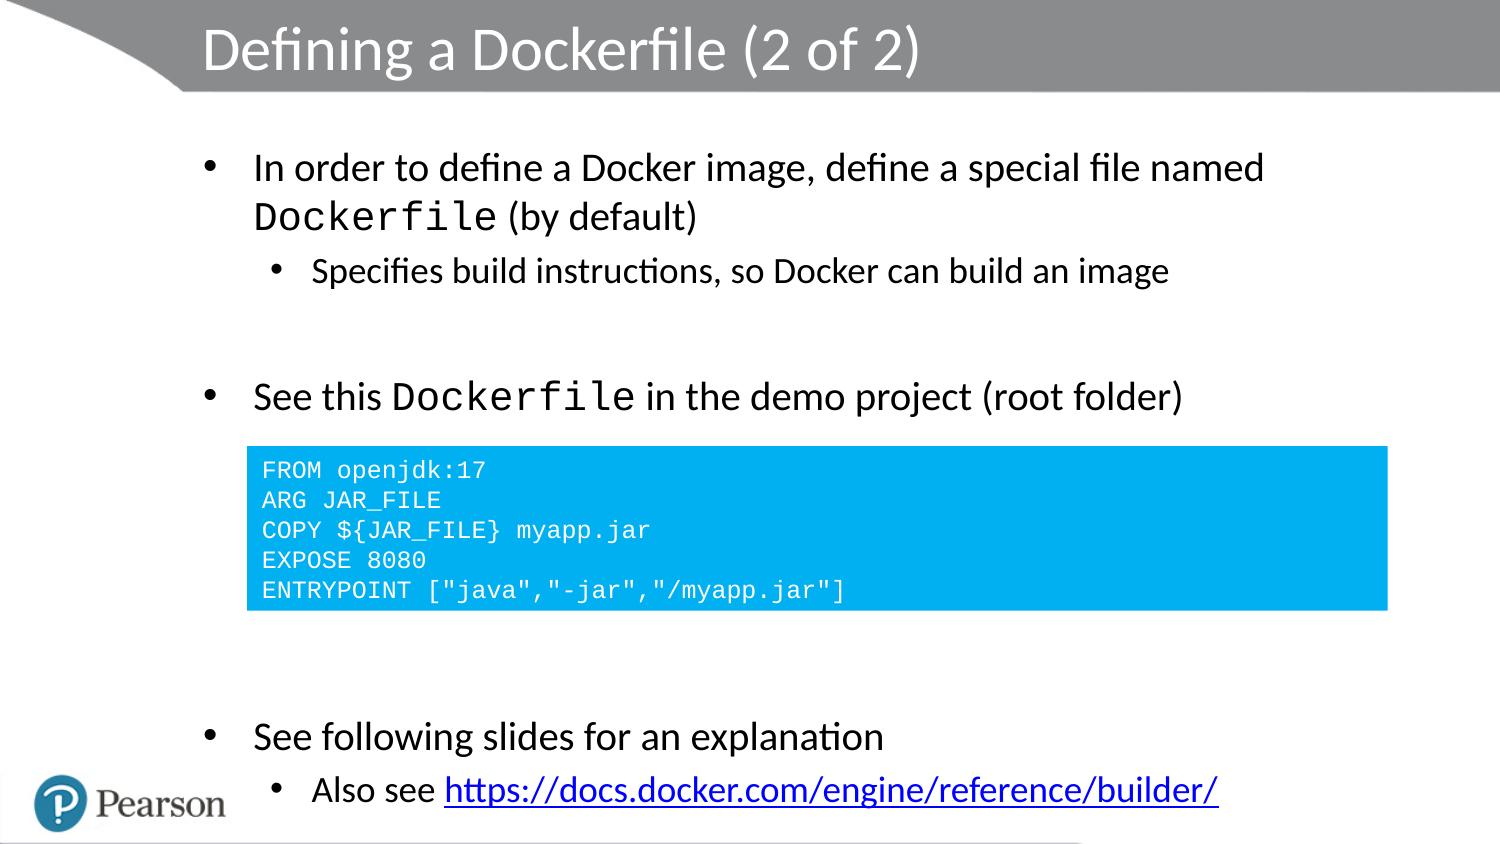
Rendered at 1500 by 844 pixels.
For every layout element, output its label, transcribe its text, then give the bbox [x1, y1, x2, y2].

picture [0, 0, 1500, 844]
text_box FROM openjdk:17 ARG JAR_FILE COPY ${JAR_FILE} myapp.jar EXPOSE 8080 ENTRYPOINT ["java","-jar","/myapp.jar"] [247, 446, 1388, 611]
list In order to define a Docker image, define a special file named Dockerfile (by default) Specifies build instructions, so Docker can build an image See this Dockerfile in the demo project (root folder) See following slides for an explanation Also see https://docs.docker.com/engine/reference/builder/ [188, 133, 1425, 822]
title Defining a Dockerfile (2 of 2) [187, 0, 1426, 93]
